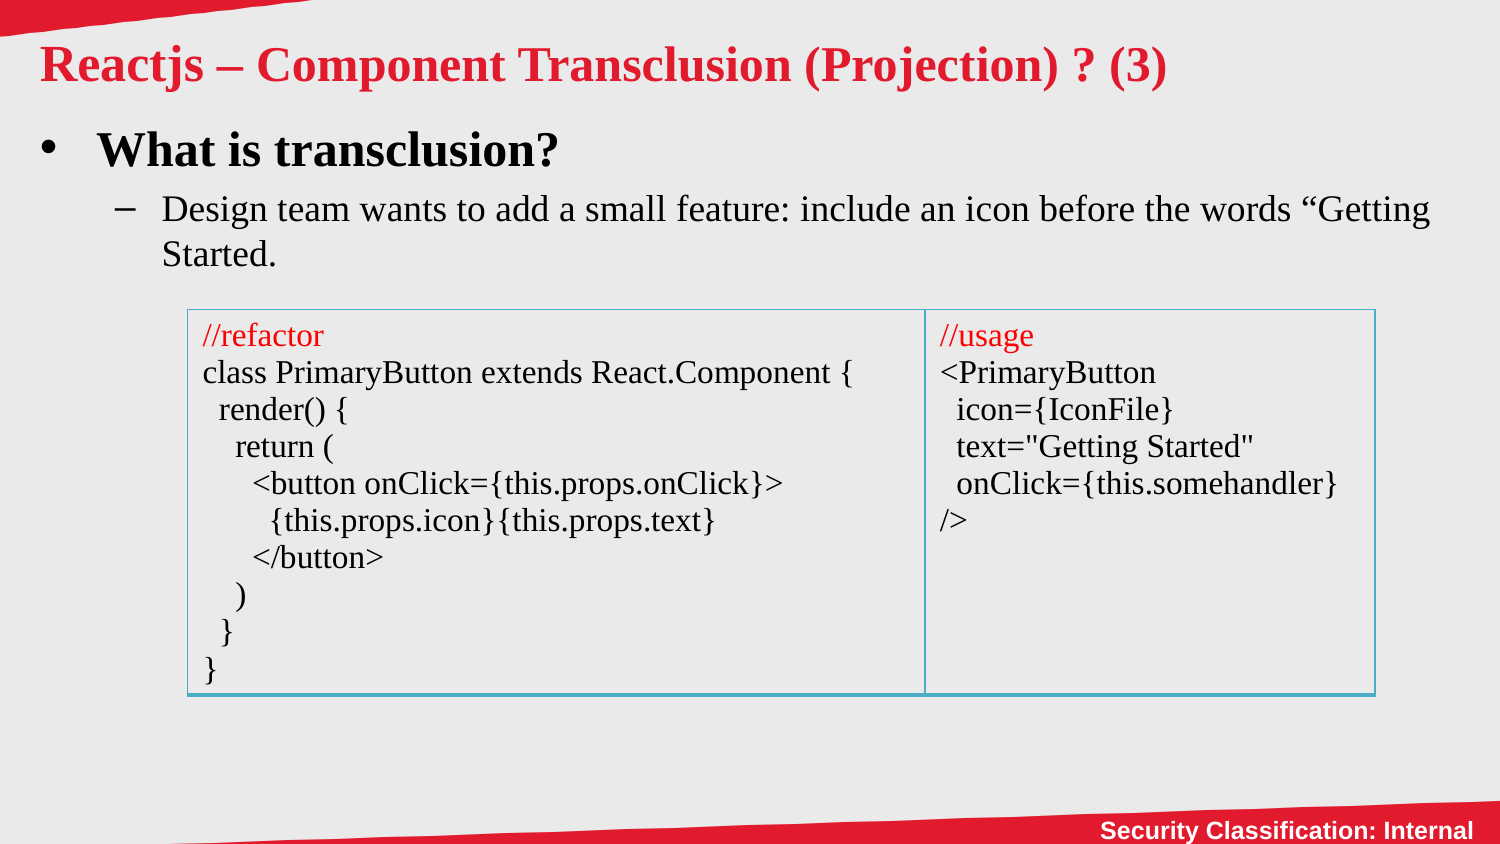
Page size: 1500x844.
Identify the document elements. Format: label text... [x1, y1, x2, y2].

table_header //usage <PrimaryButton icon={IconFile} text="Getting Started" onClick={this.somehandler} /> [926, 310, 1374, 693]
title Reactjs – Component Transclusion (Projection) ? (3) [24, 21, 1488, 96]
table_header //refactor class PrimaryButton extends React.Component { render() { return ( <button onClick={this.props.onClick}> {this.props.icon}{this.props.text} </button> ) } } [188, 310, 924, 693]
list What is transclusion? Design team wants to add a small feature: include an icon before the words “Getting Started. https://plnkr.co/edit/g9pWUkxuEwB6fvPy3g4f?p=preview [24, 109, 1475, 810]
picture [0, 0, 1500, 844]
